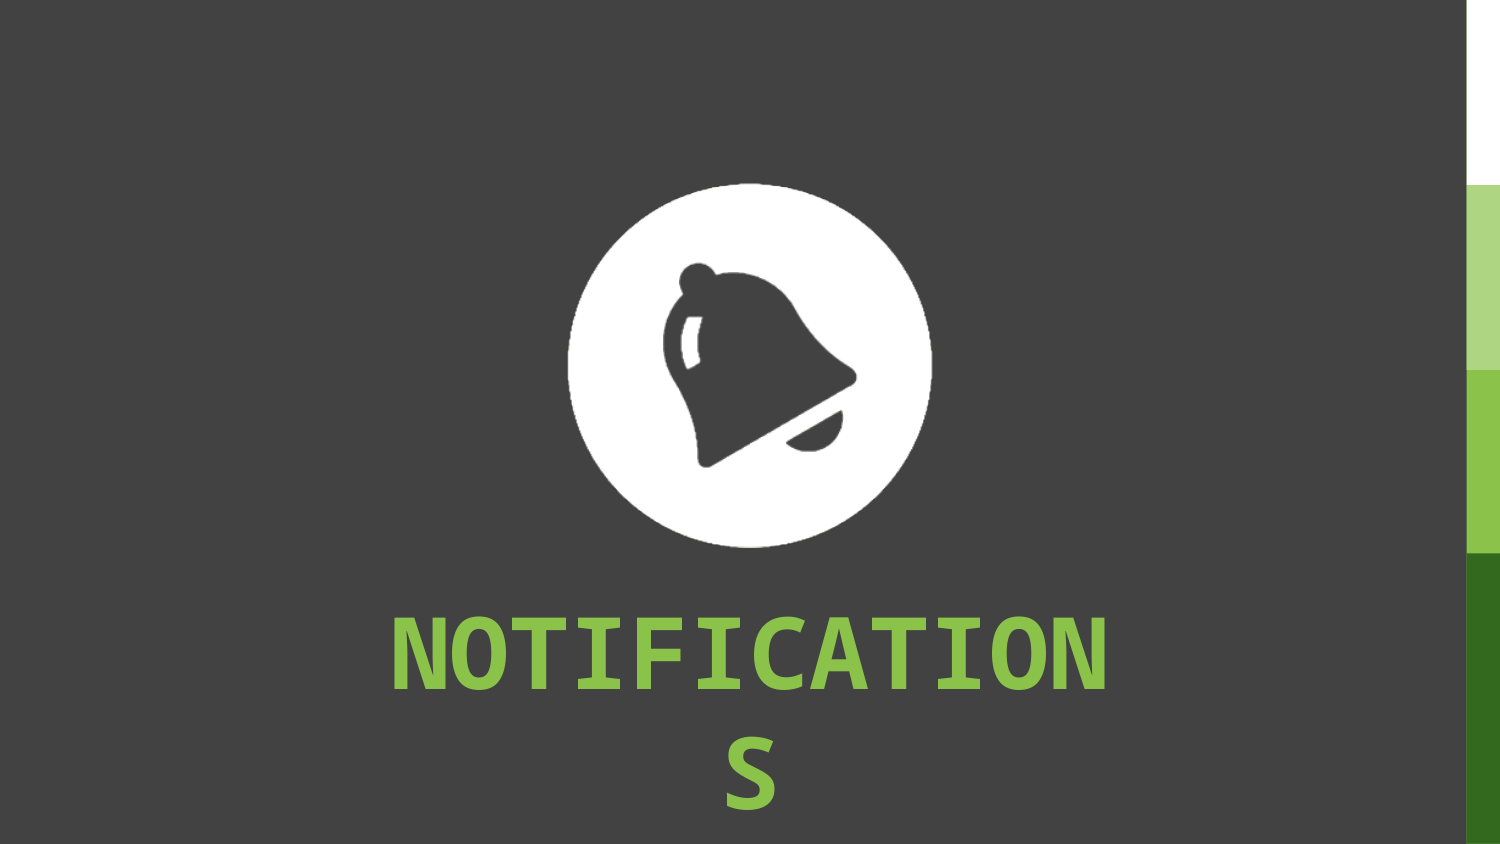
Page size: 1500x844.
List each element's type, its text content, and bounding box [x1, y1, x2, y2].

text_box NOTIFICATIONS [366, 574, 1134, 662]
picture [567, 182, 933, 548]
